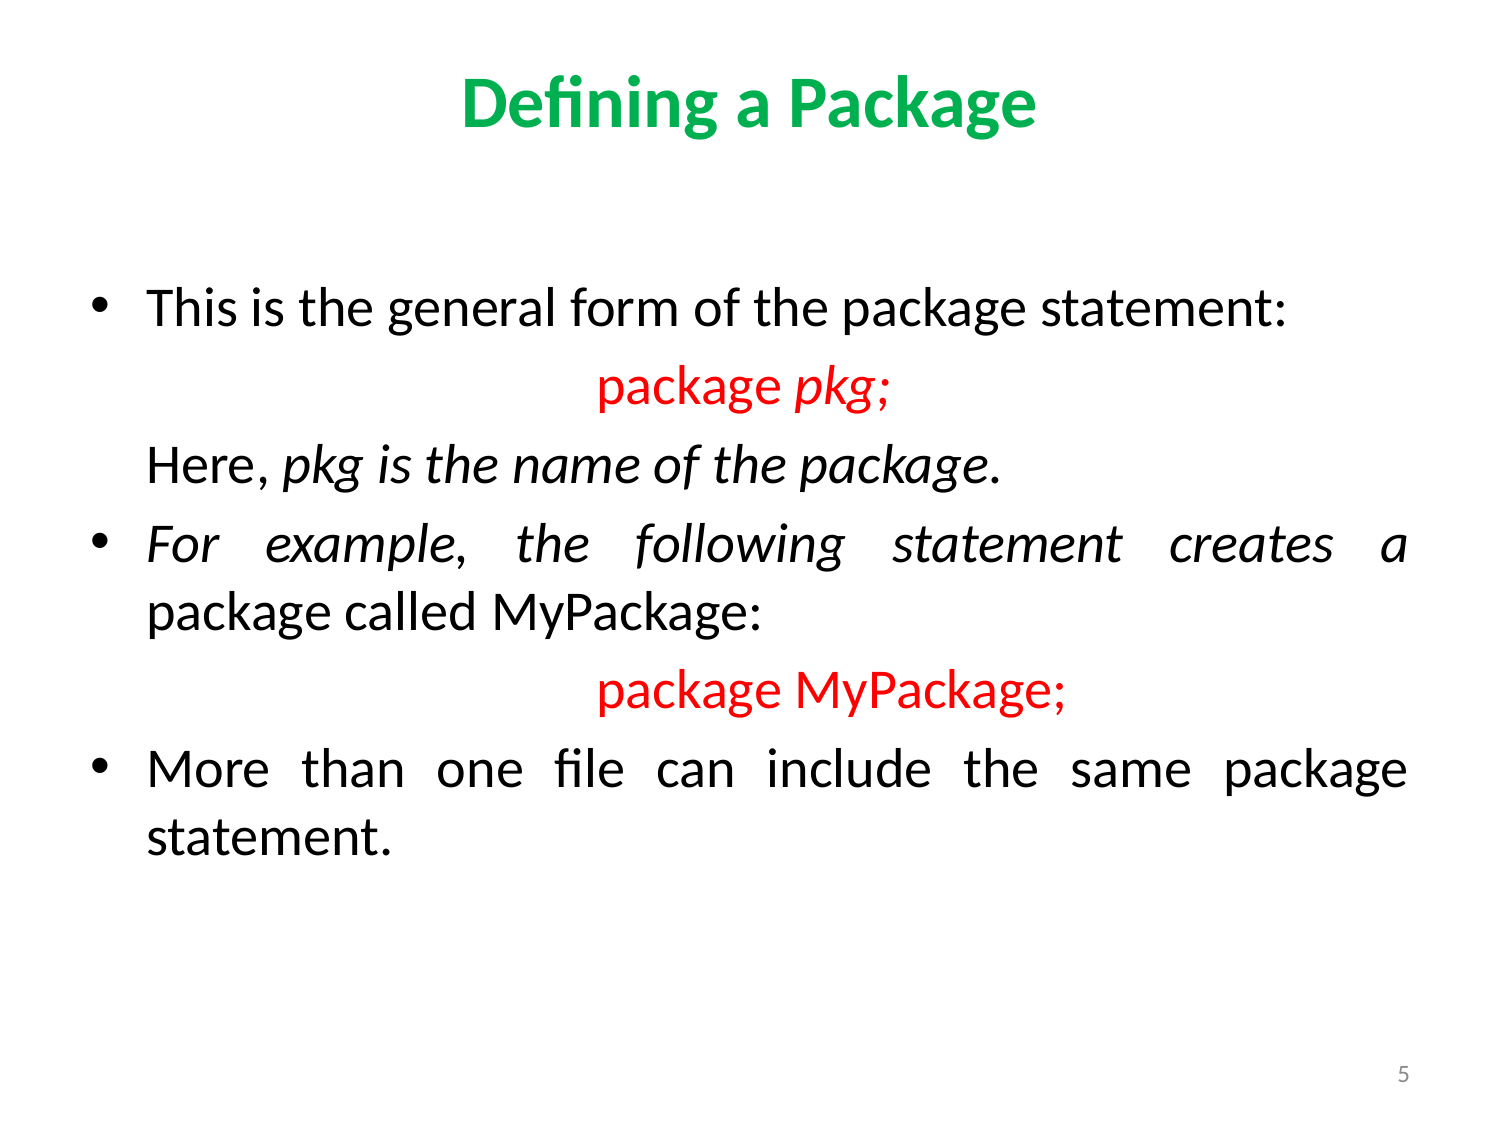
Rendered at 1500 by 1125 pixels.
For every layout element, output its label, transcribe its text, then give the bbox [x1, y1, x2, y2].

title Defining a Package [75, 45, 1425, 150]
slide_number 5 [1074, 1042, 1425, 1103]
list This is the general form of the package statement: package pkg; Here, pkg is the name of the package. For example, the following statement creates a package called MyPackage: package MyPackage; More than one file can include the same package statement. [75, 262, 1425, 1005]
